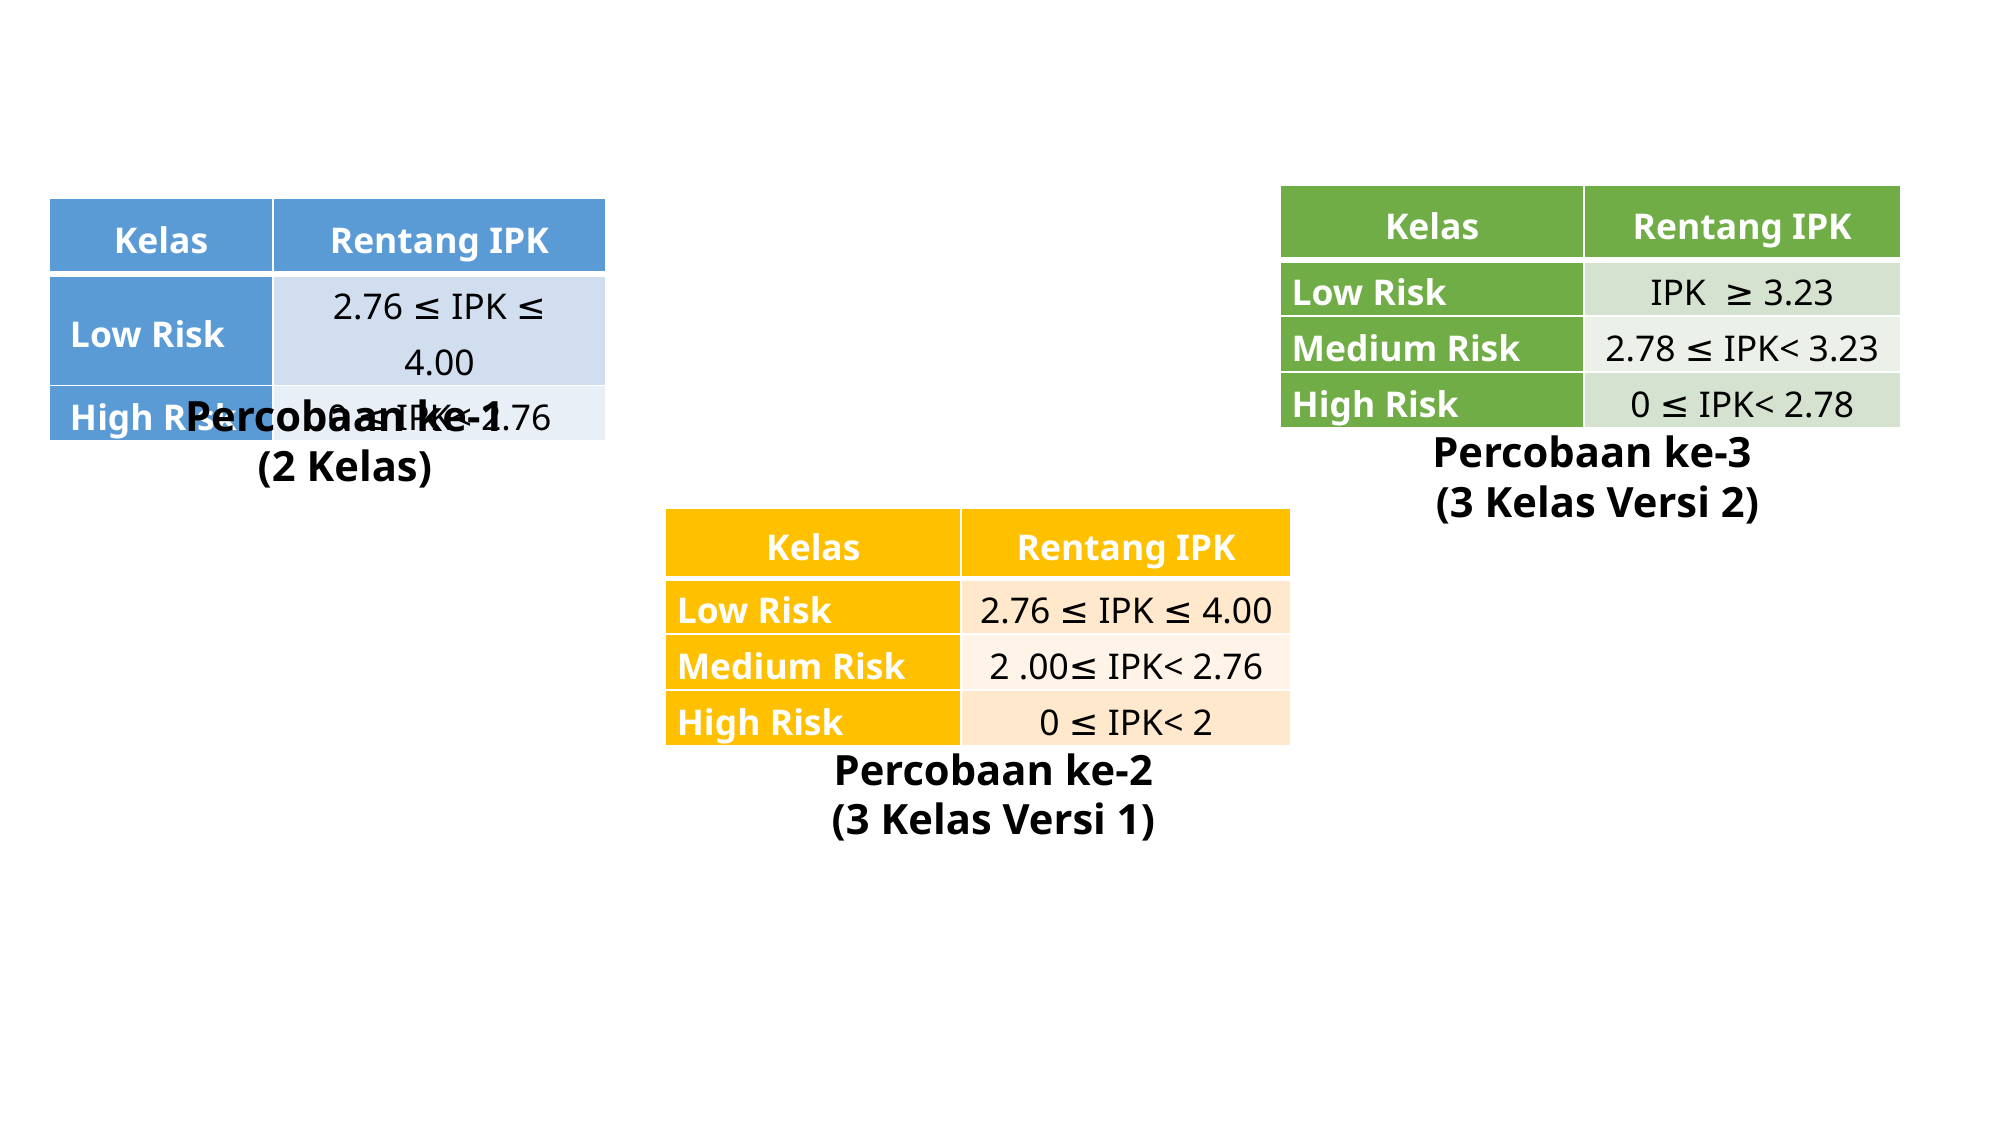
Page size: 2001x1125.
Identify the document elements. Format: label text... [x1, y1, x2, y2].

text_box Percobaan ke-2 (3 Kelas Versi 1) [686, 735, 1300, 849]
table_cell Low Risk [1281, 263, 1583, 315]
table_cell Low Risk [666, 581, 960, 633]
table_cell 2.76 ≤ IPK ≤ 4.00 [274, 277, 605, 382]
table_cell 0 ≤ IPK< 2 [962, 691, 1290, 735]
text_box Percobaan ke-1 (2 Kelas) [0, 382, 730, 495]
table_header Kelas [50, 199, 272, 271]
table_cell Medium Risk [666, 635, 960, 689]
table_header Rentang IPK [962, 509, 1290, 576]
table_cell 2.76 ≤ IPK ≤ 4.00 [962, 581, 1290, 633]
table_cell High Risk [666, 691, 960, 745]
table_cell 0 ≤ IPK< 2.78 [1585, 373, 1900, 418]
table_cell 2.78 ≤ IPK< 3.23 [1585, 317, 1900, 371]
table_header Rentang IPK [274, 199, 605, 271]
table_cell IPK ≥ 3.23 [1585, 263, 1900, 315]
text_box Percobaan ke-3 (3 Kelas Versi 2) [1291, 418, 1904, 532]
table_cell Low Risk [50, 277, 272, 382]
table_cell High Risk [1281, 373, 1583, 427]
table_cell Medium Risk [1281, 317, 1583, 371]
table_cell 2 .00≤ IPK< 2.76 [962, 635, 1290, 689]
table_header Kelas [666, 509, 960, 576]
table_header Kelas [1281, 186, 1583, 257]
table_header Rentang IPK [1585, 186, 1900, 257]
